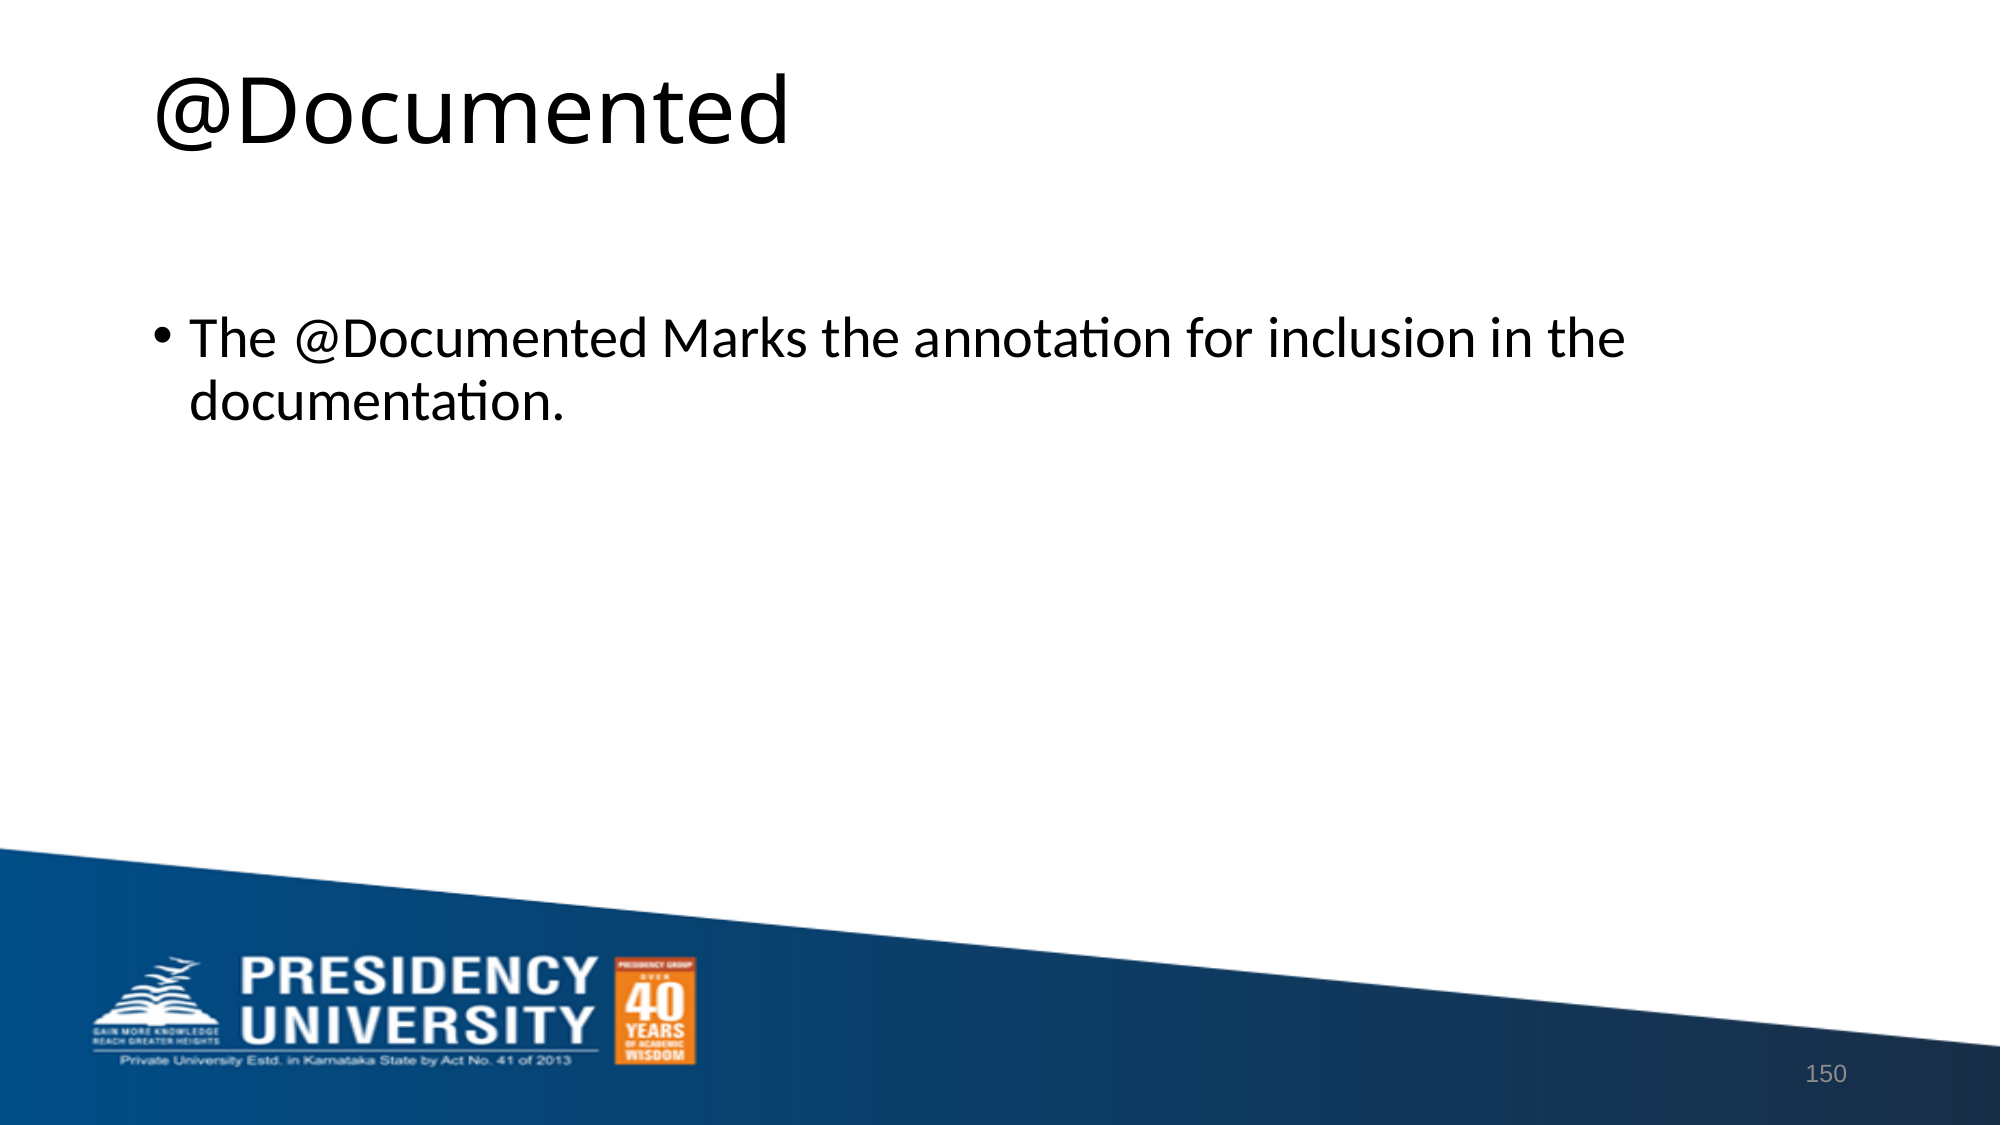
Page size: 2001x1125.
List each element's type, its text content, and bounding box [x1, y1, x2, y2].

list The @Documented Marks the annotation for inclusion in the documentation. [137, 299, 1863, 1014]
slide_number 150 [1412, 1042, 1863, 1103]
title @Documented [137, 59, 1863, 278]
picture [0, 845, 2000, 1125]
